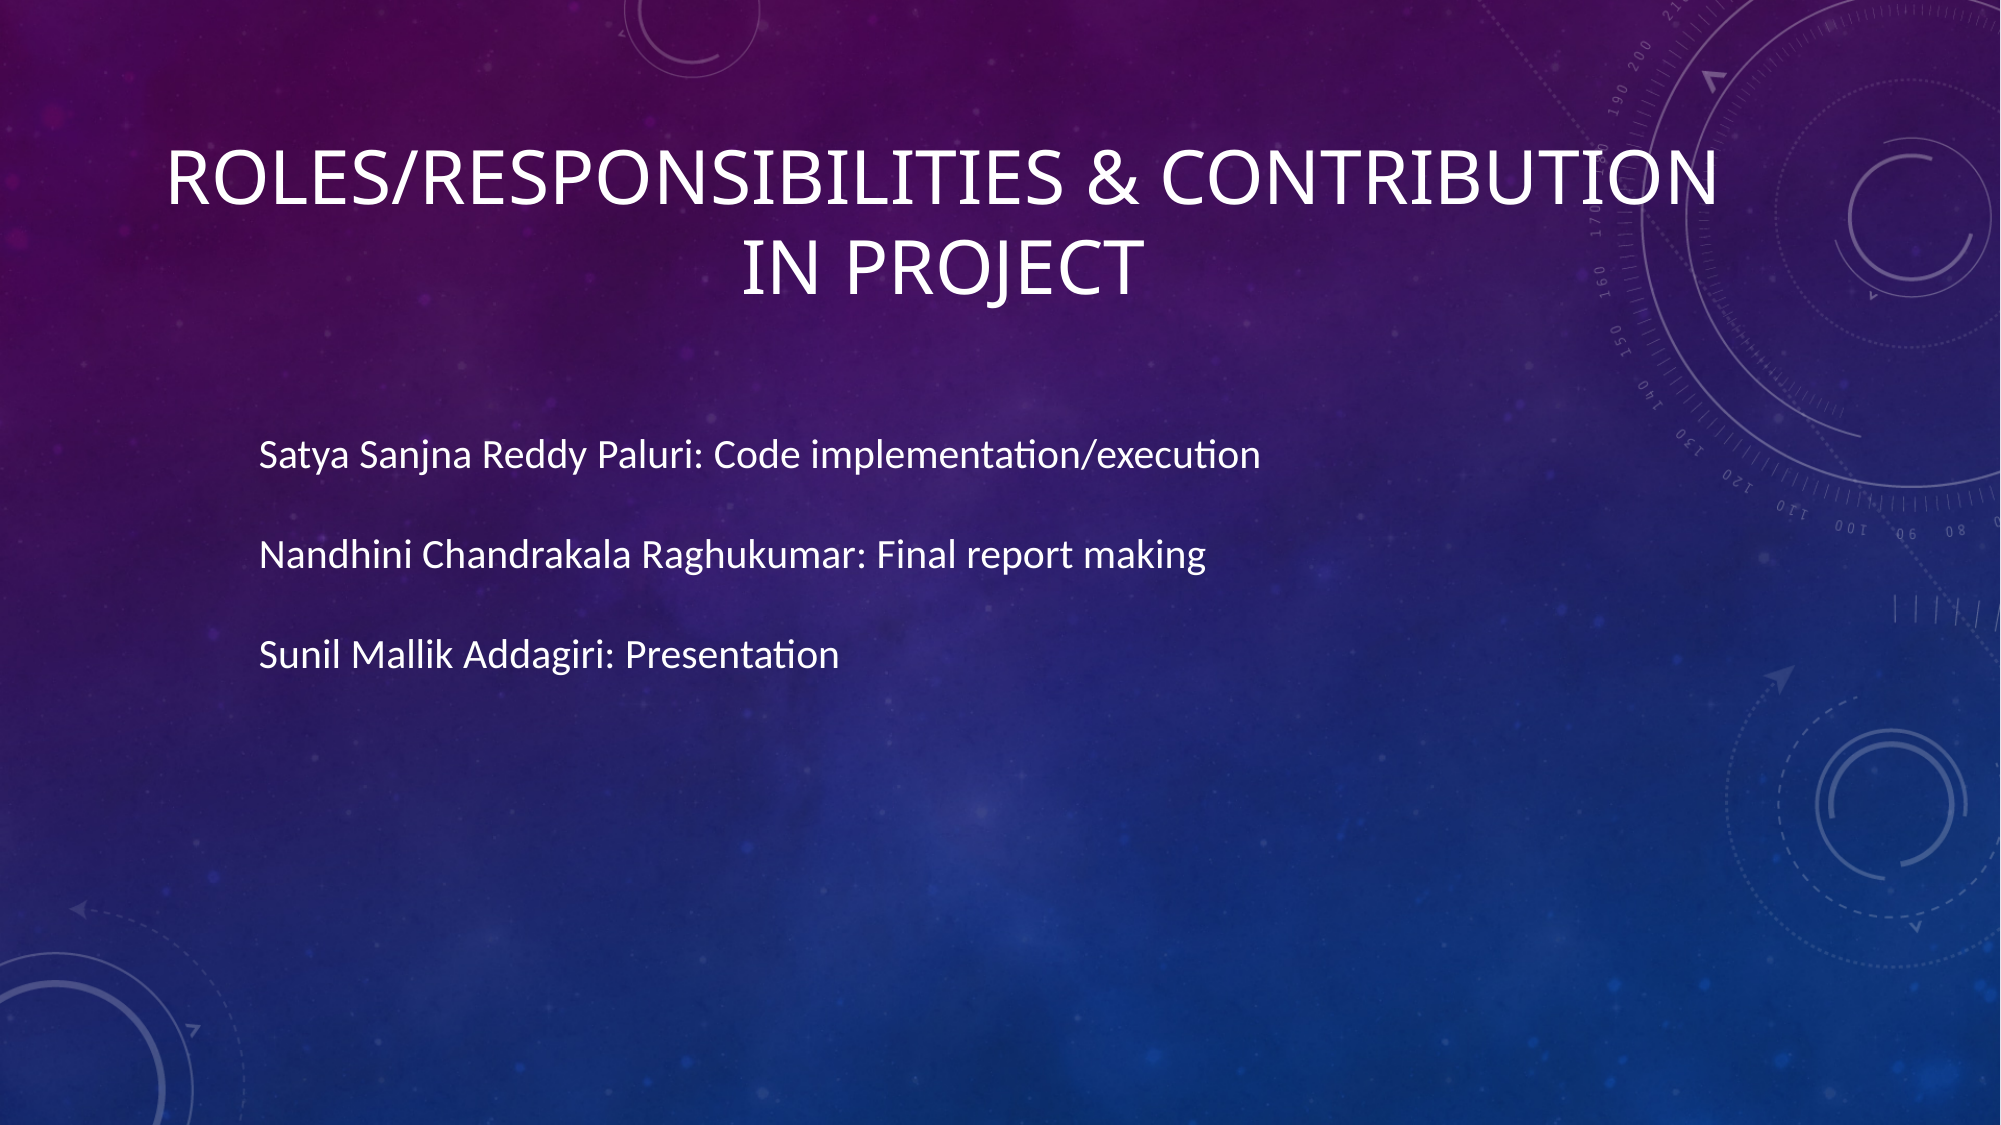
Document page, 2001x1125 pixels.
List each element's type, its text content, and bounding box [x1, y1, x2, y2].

picture [0, 0, 2001, 1125]
text_box Satya Sanjna Reddy Paluri: Code implementation/execution Nandhini Chandrakala Raghukumar: Final report making Sunil Mallik Addagiri: Presentation [244, 419, 1541, 735]
title Roles/responsibilities & contribution in project [112, 99, 1775, 339]
